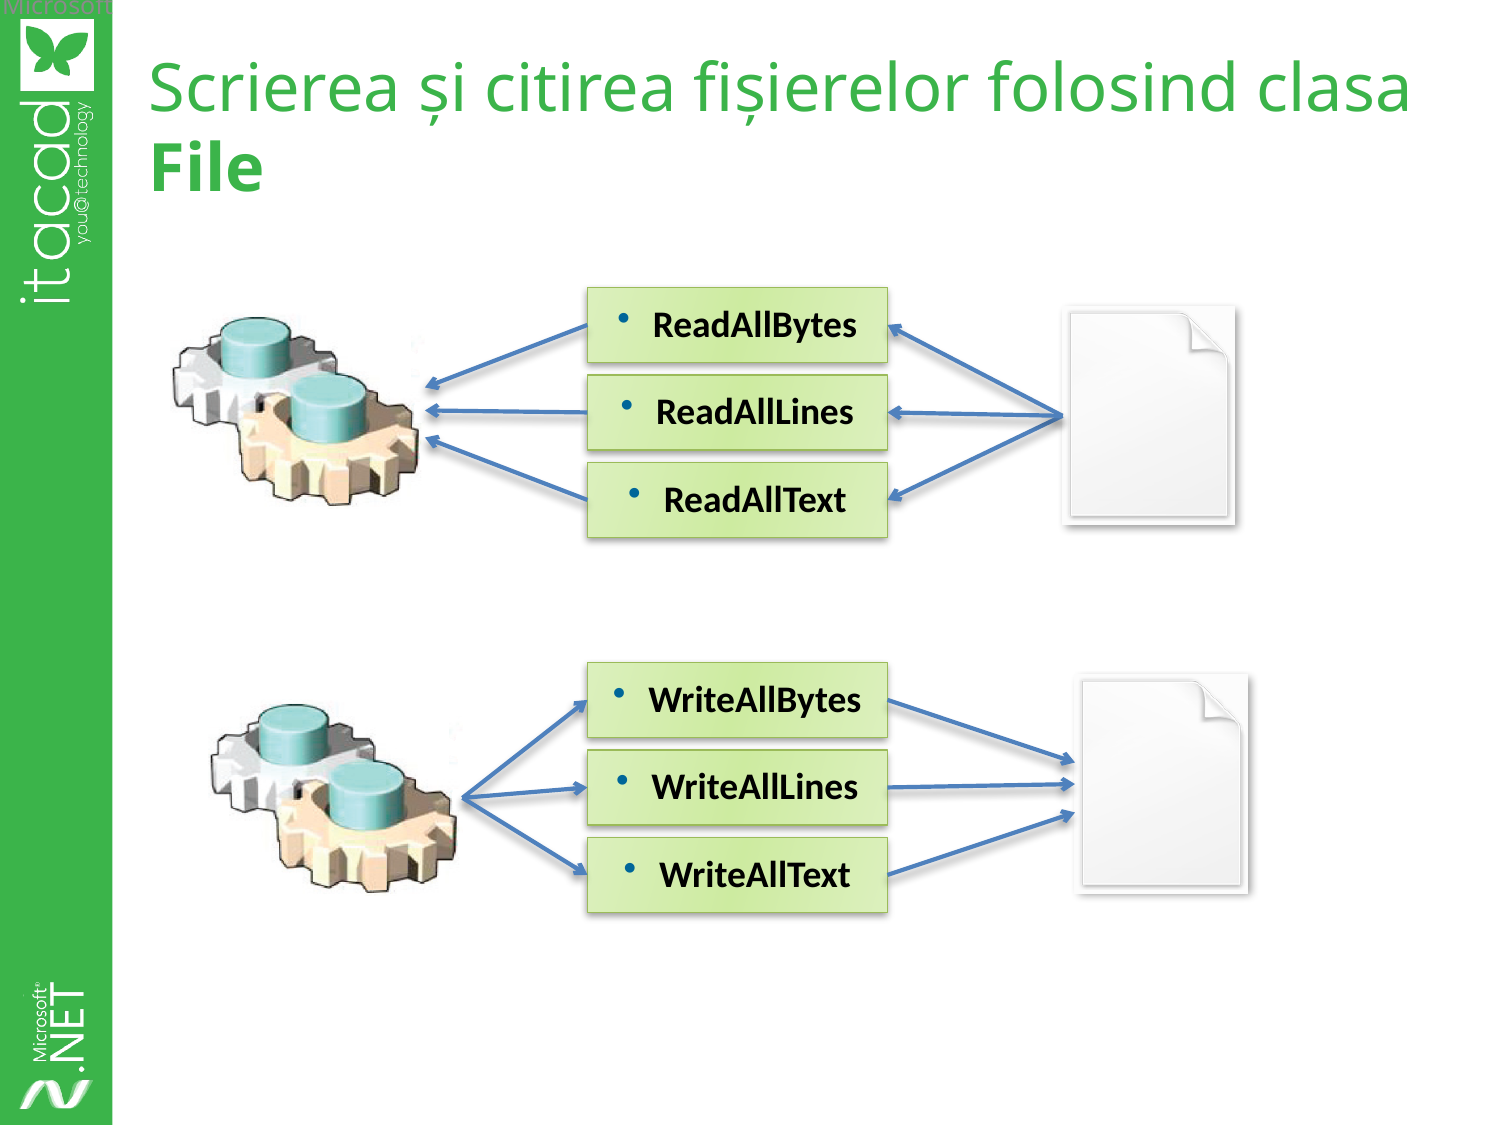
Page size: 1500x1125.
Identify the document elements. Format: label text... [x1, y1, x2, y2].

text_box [887, 783, 1076, 788]
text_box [887, 324, 1063, 412]
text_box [424, 437, 588, 501]
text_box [887, 812, 1076, 876]
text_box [462, 699, 588, 787]
picture [199, 699, 463, 897]
text_box ReadAllBytes [587, 287, 888, 363]
picture [1074, 674, 1248, 894]
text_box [424, 324, 588, 388]
text_box WriteAllBytes [587, 662, 888, 738]
picture [18, 19, 94, 303]
text_box WriteAllLines [593, 749, 888, 826]
picture [18, 982, 94, 1110]
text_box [462, 787, 588, 797]
picture [162, 312, 426, 509]
text_box WriteAllText [587, 837, 888, 913]
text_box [887, 412, 1063, 417]
picture [1062, 306, 1236, 526]
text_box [887, 699, 1076, 763]
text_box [462, 797, 588, 876]
title Scrierea și citirea fișierelor folosind clasa File [134, 37, 1485, 150]
text_box ReadAllText [587, 462, 888, 538]
text_box ReadAllLines [587, 374, 881, 451]
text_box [887, 428, 1063, 501]
